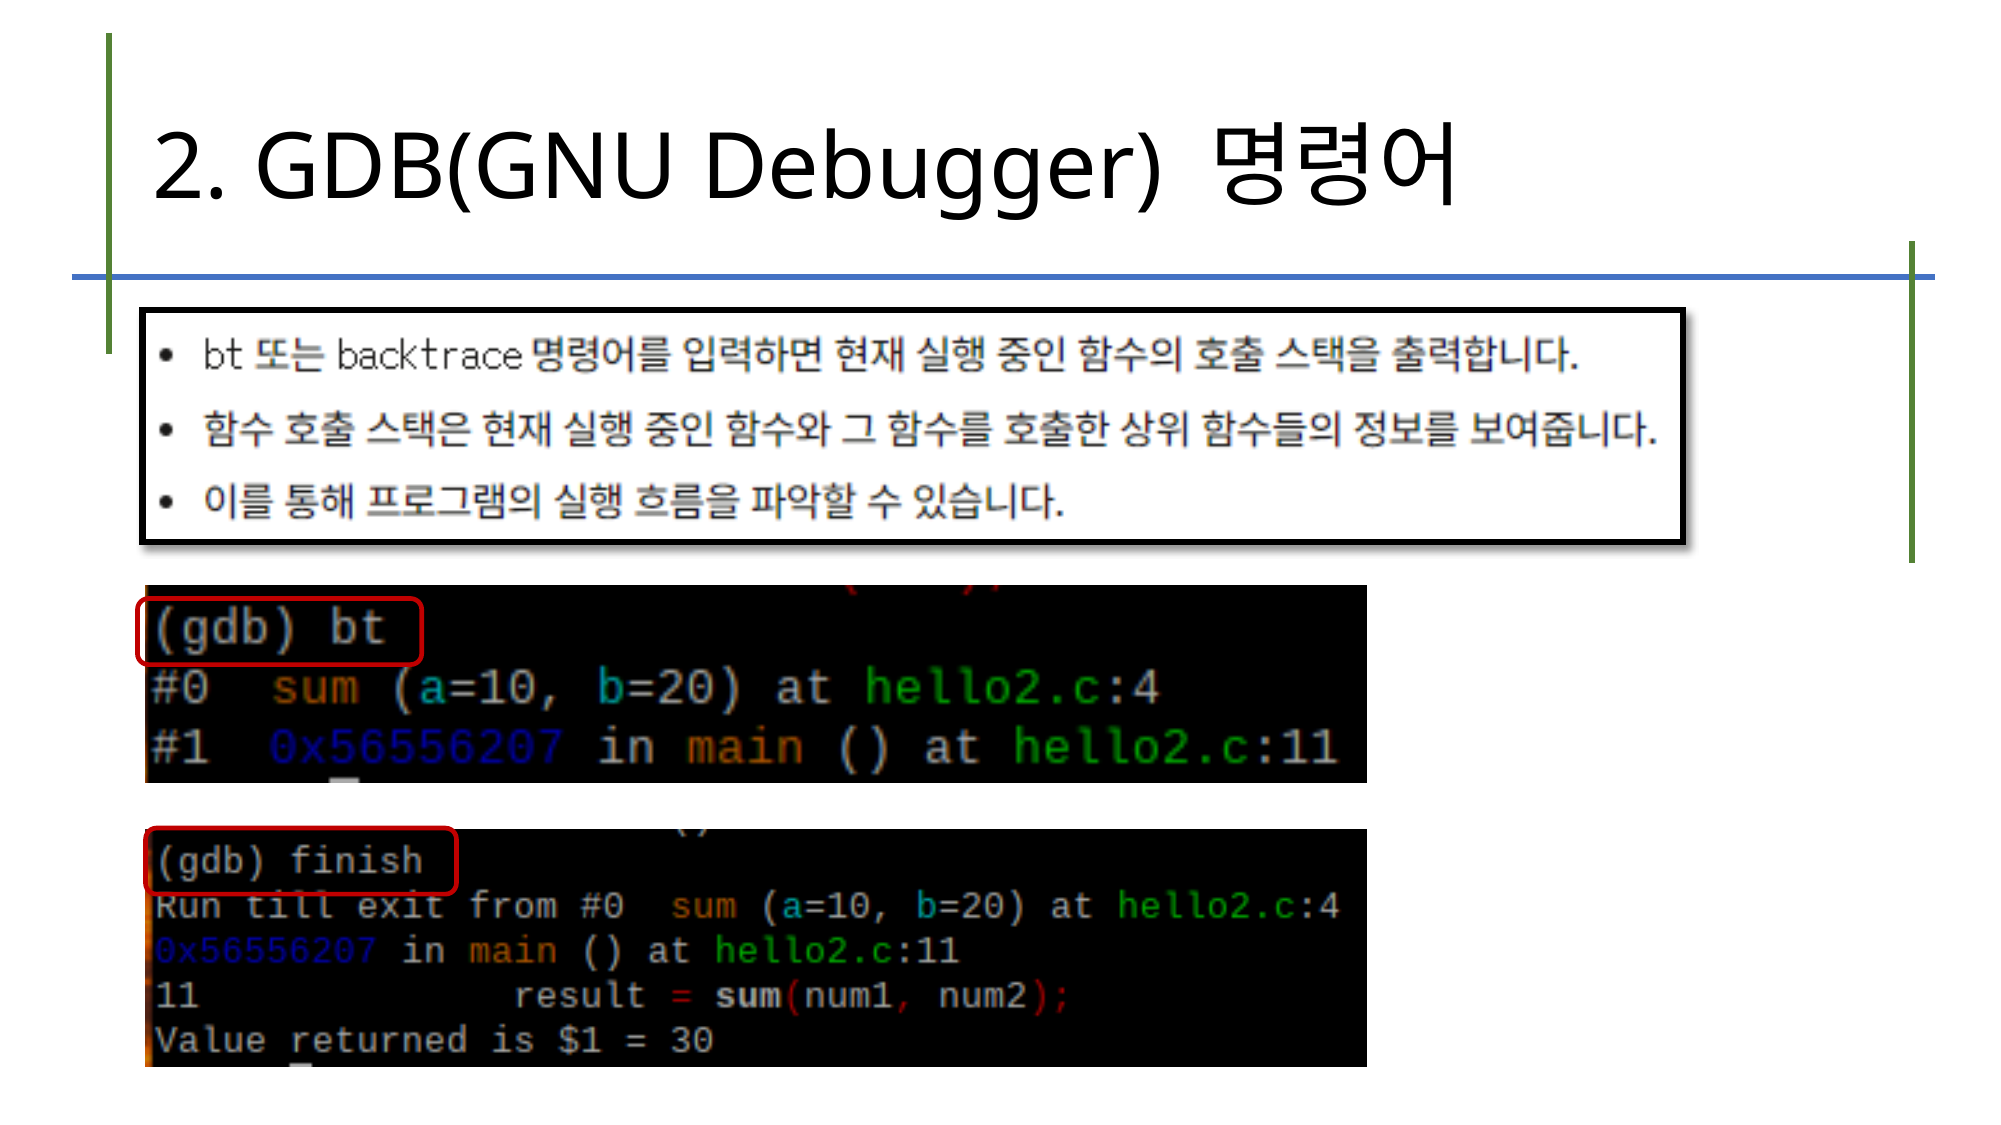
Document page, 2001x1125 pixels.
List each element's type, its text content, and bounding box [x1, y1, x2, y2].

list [145, 313, 1680, 540]
title 2. GDB(GNU Debugger) 명령어 [137, 59, 1863, 274]
picture [145, 829, 1367, 1067]
text_box [136, 598, 145, 666]
picture [145, 585, 1367, 783]
